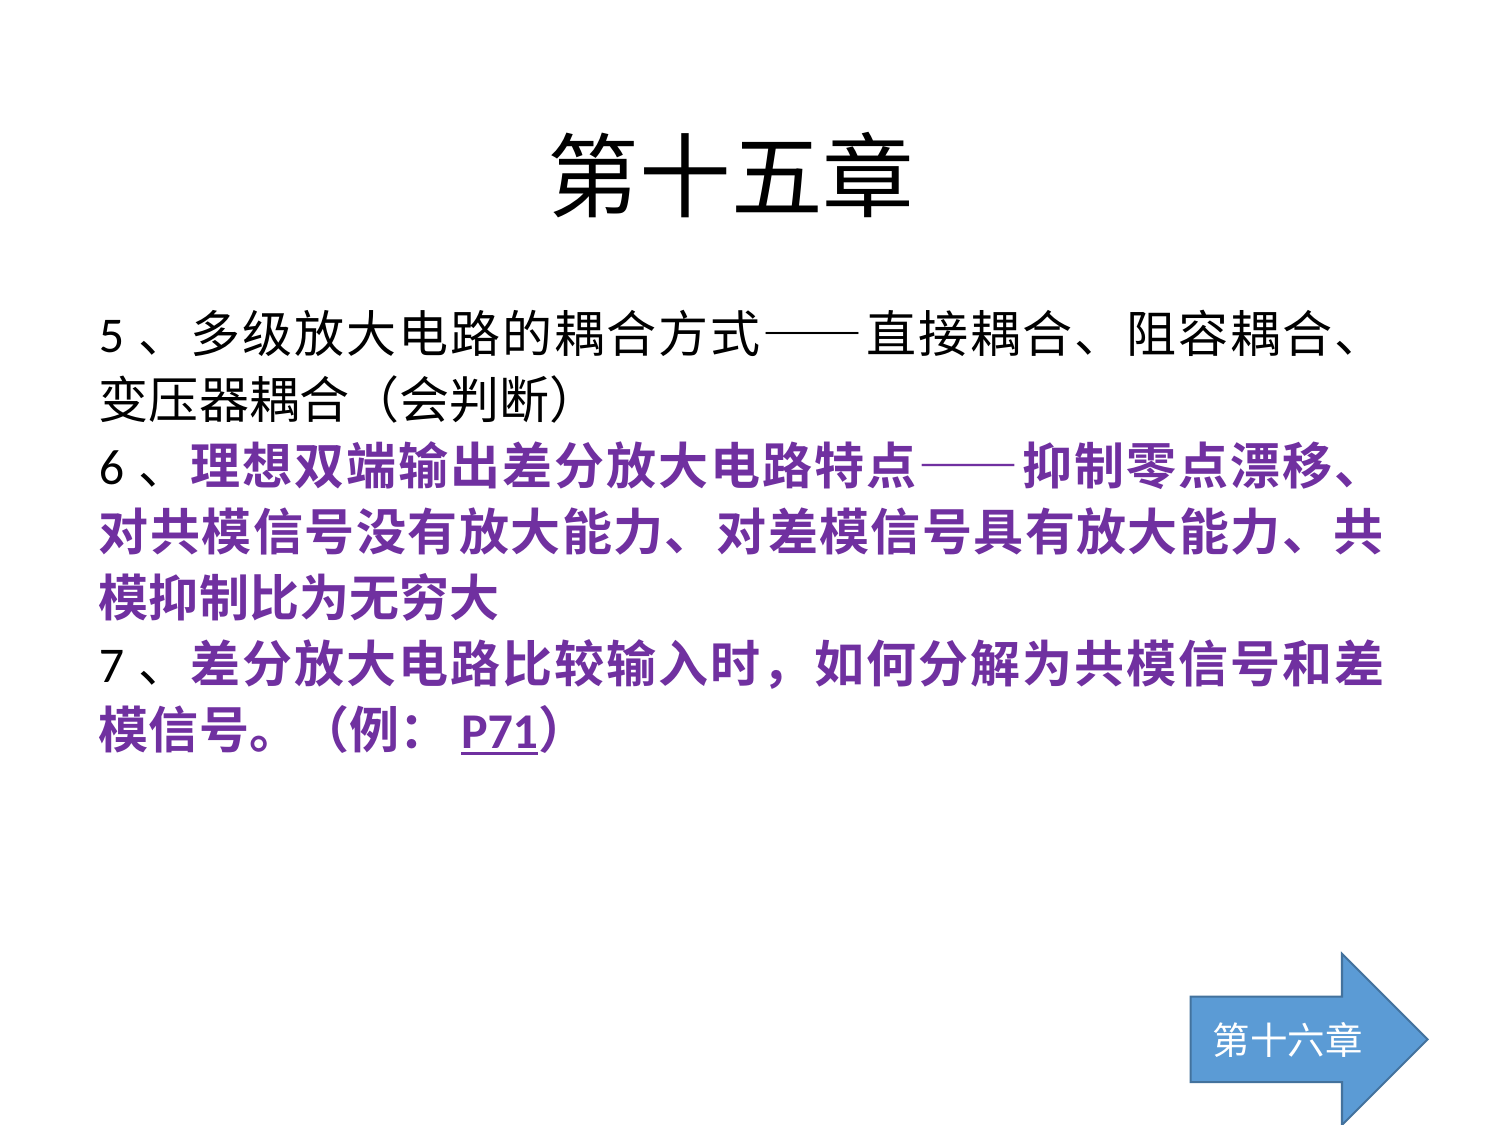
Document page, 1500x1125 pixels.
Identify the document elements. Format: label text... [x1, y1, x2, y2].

text_box 5、多级放大电路的耦合方式——直接耦合、阻容耦合、变压器耦合（会判断） 6、理想双端输出差分放大电路特点——抑制零点漂移、对共模信号没有放大能力、对差模信号具有放大能力、共模抑制比为无穷大 7、差分放大电路比较输入时，如何分解为共模信号和差模信号。（例：P71） [84, 289, 1400, 766]
title 第十五章 [84, 71, 1379, 290]
text_box 第十六章 [1189, 951, 1430, 1125]
